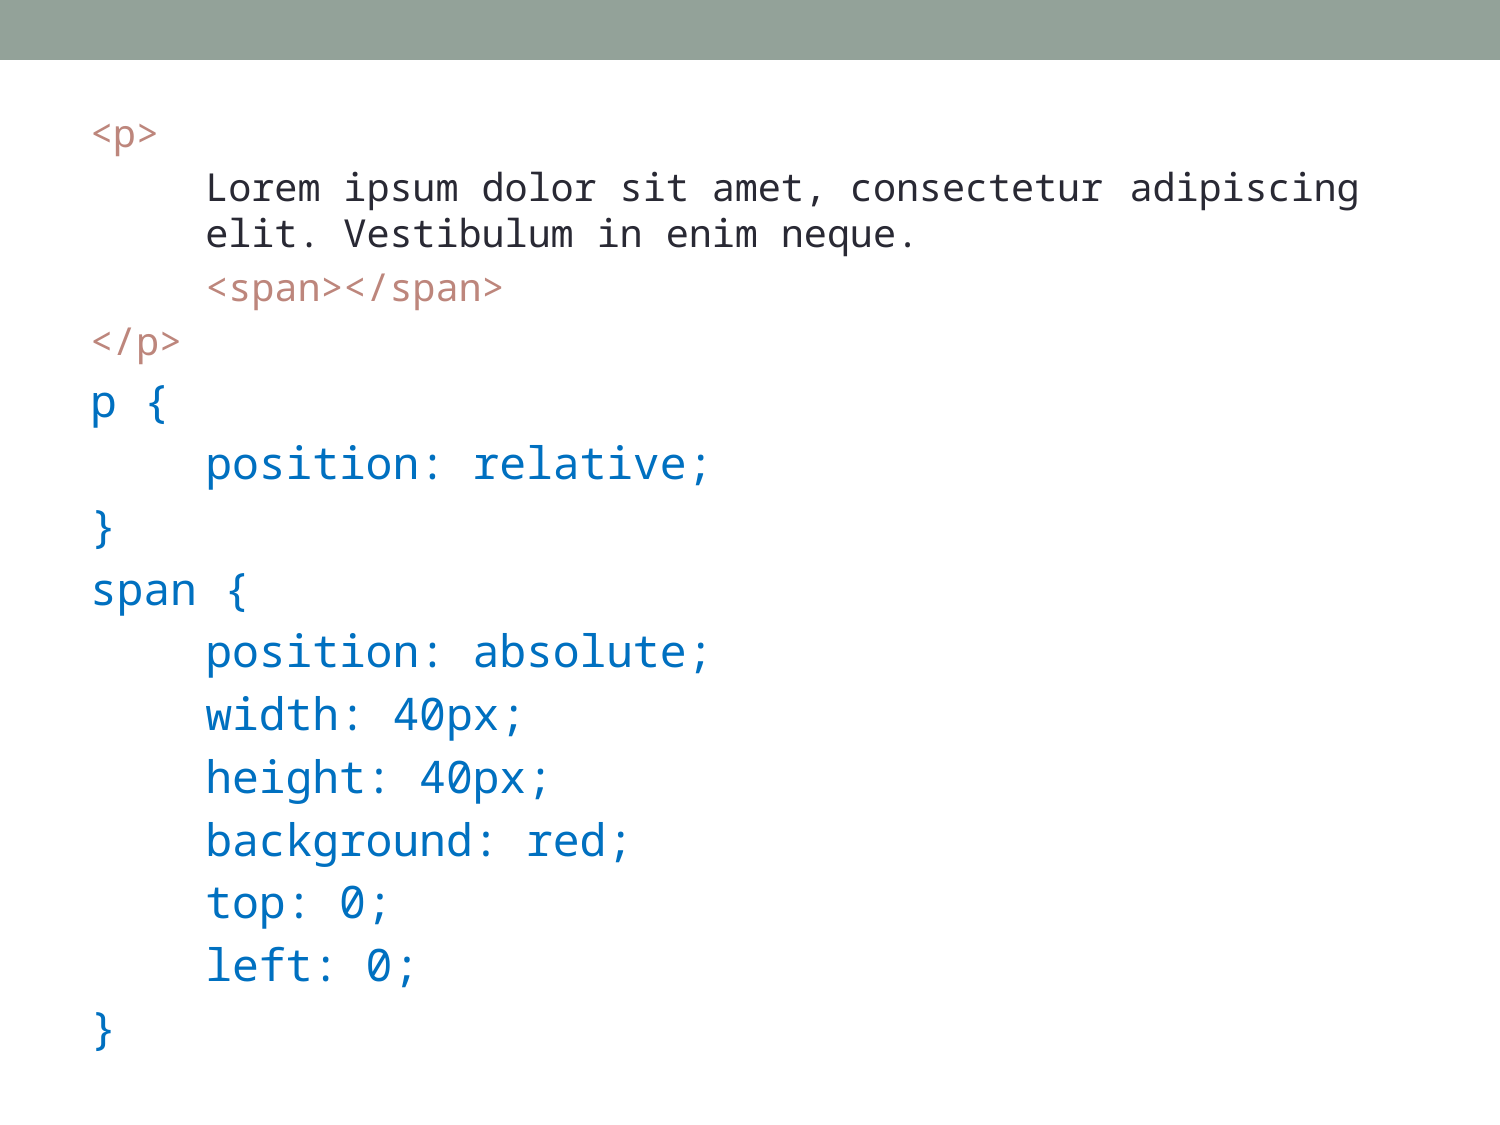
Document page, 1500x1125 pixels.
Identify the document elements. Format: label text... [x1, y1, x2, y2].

list <p> Lorem ipsum dolor sit amet, consectetur adipiscing elit. Vestibulum in enim neque. <span></span> </p> p { position: relative; } span { position: absolute; width: 40px; height: 40px; background: red; top: 0; left: 0; } [75, 101, 1425, 1063]
